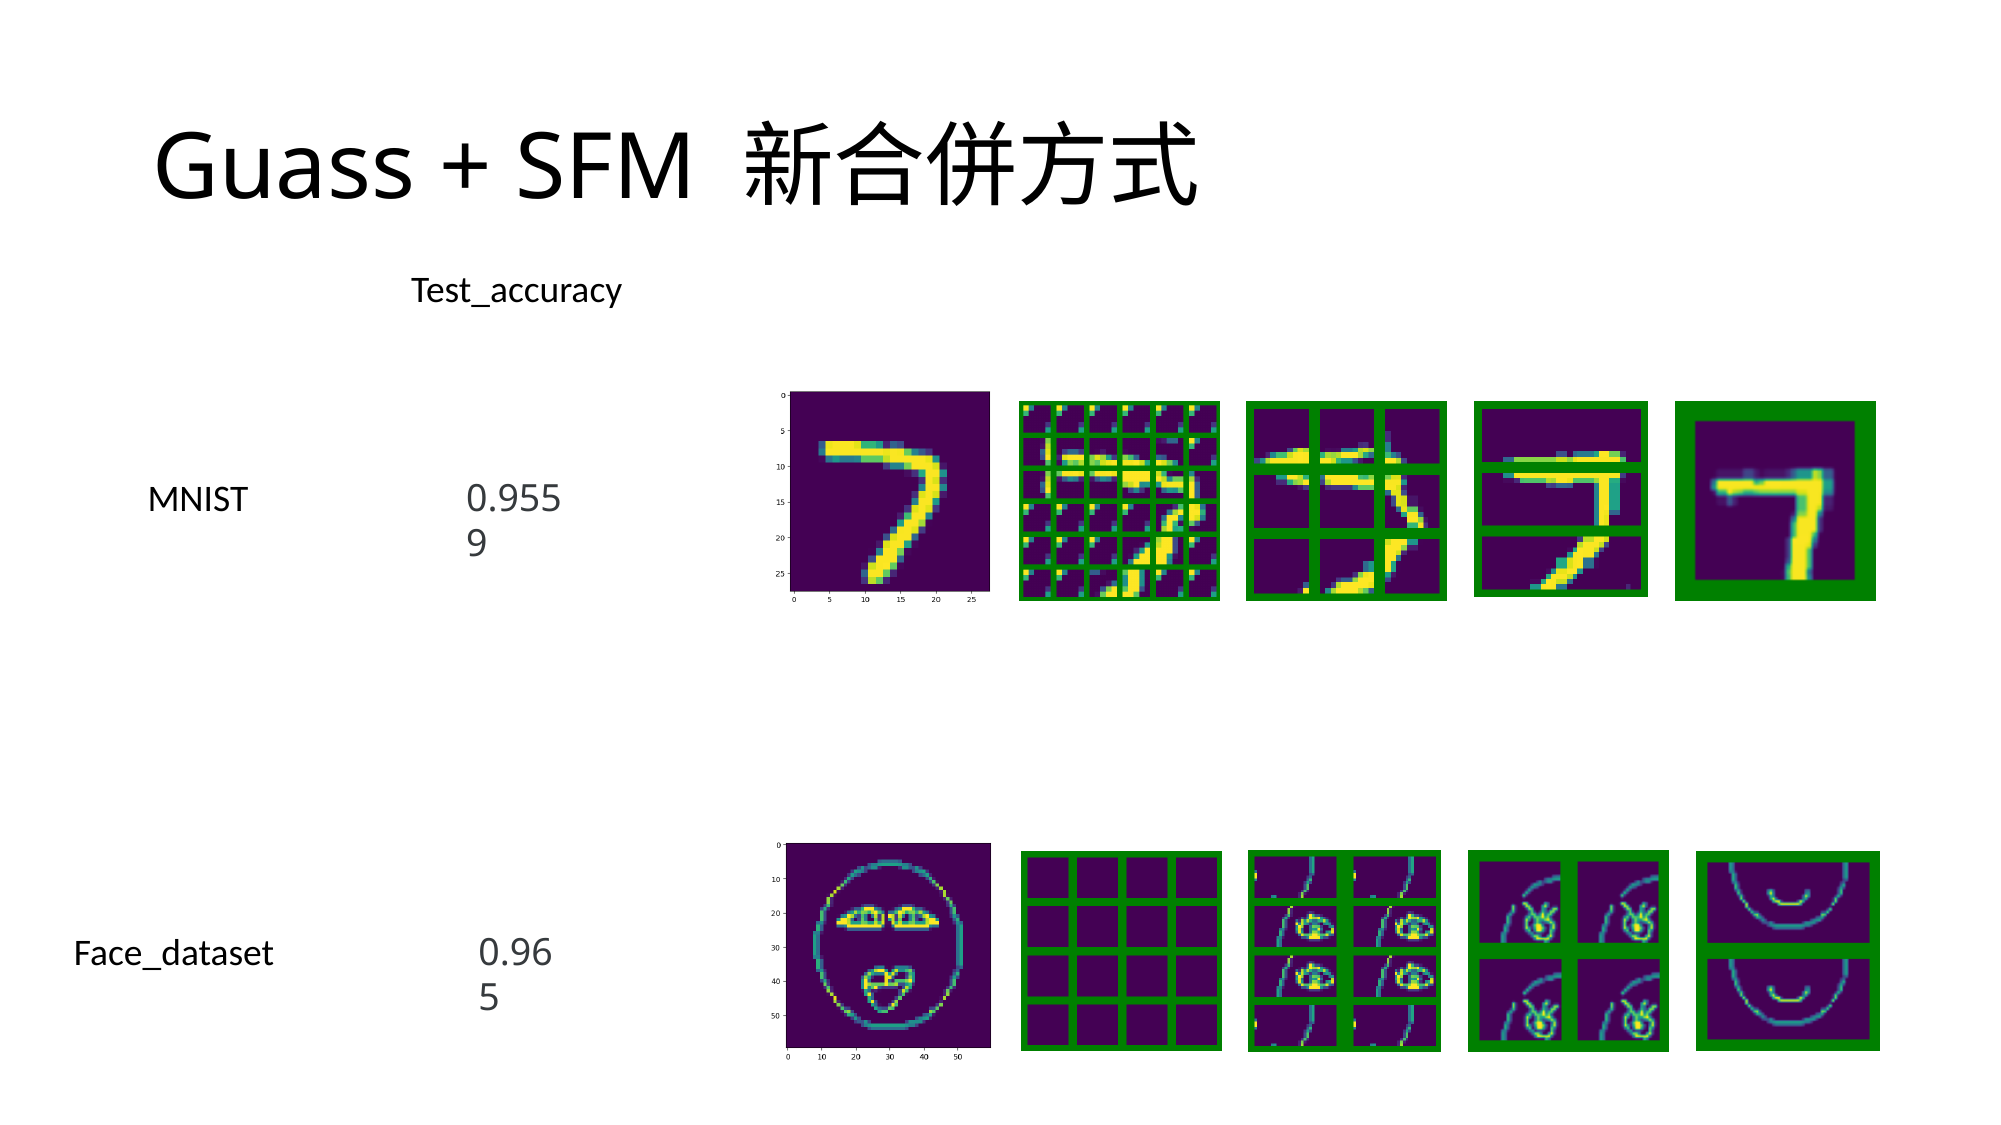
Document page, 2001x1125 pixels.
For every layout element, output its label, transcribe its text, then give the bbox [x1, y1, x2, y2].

picture [1246, 401, 1447, 601]
picture [765, 836, 995, 1066]
title Guass + SFM 新合併方式 [137, 59, 1863, 278]
picture [1695, 851, 1880, 1051]
text_box Test_accuracy [396, 257, 648, 318]
text_box 0.965 [463, 920, 581, 1026]
picture [1474, 401, 1648, 598]
picture [1468, 850, 1669, 1052]
text_box 0.9559 [451, 466, 593, 572]
text_box MNIST [132, 466, 274, 527]
picture [1021, 851, 1222, 1051]
picture [1019, 401, 1220, 601]
picture [1675, 401, 1876, 601]
text_box Face_dataset [59, 920, 292, 981]
picture [1248, 850, 1441, 1052]
picture [770, 386, 994, 610]
